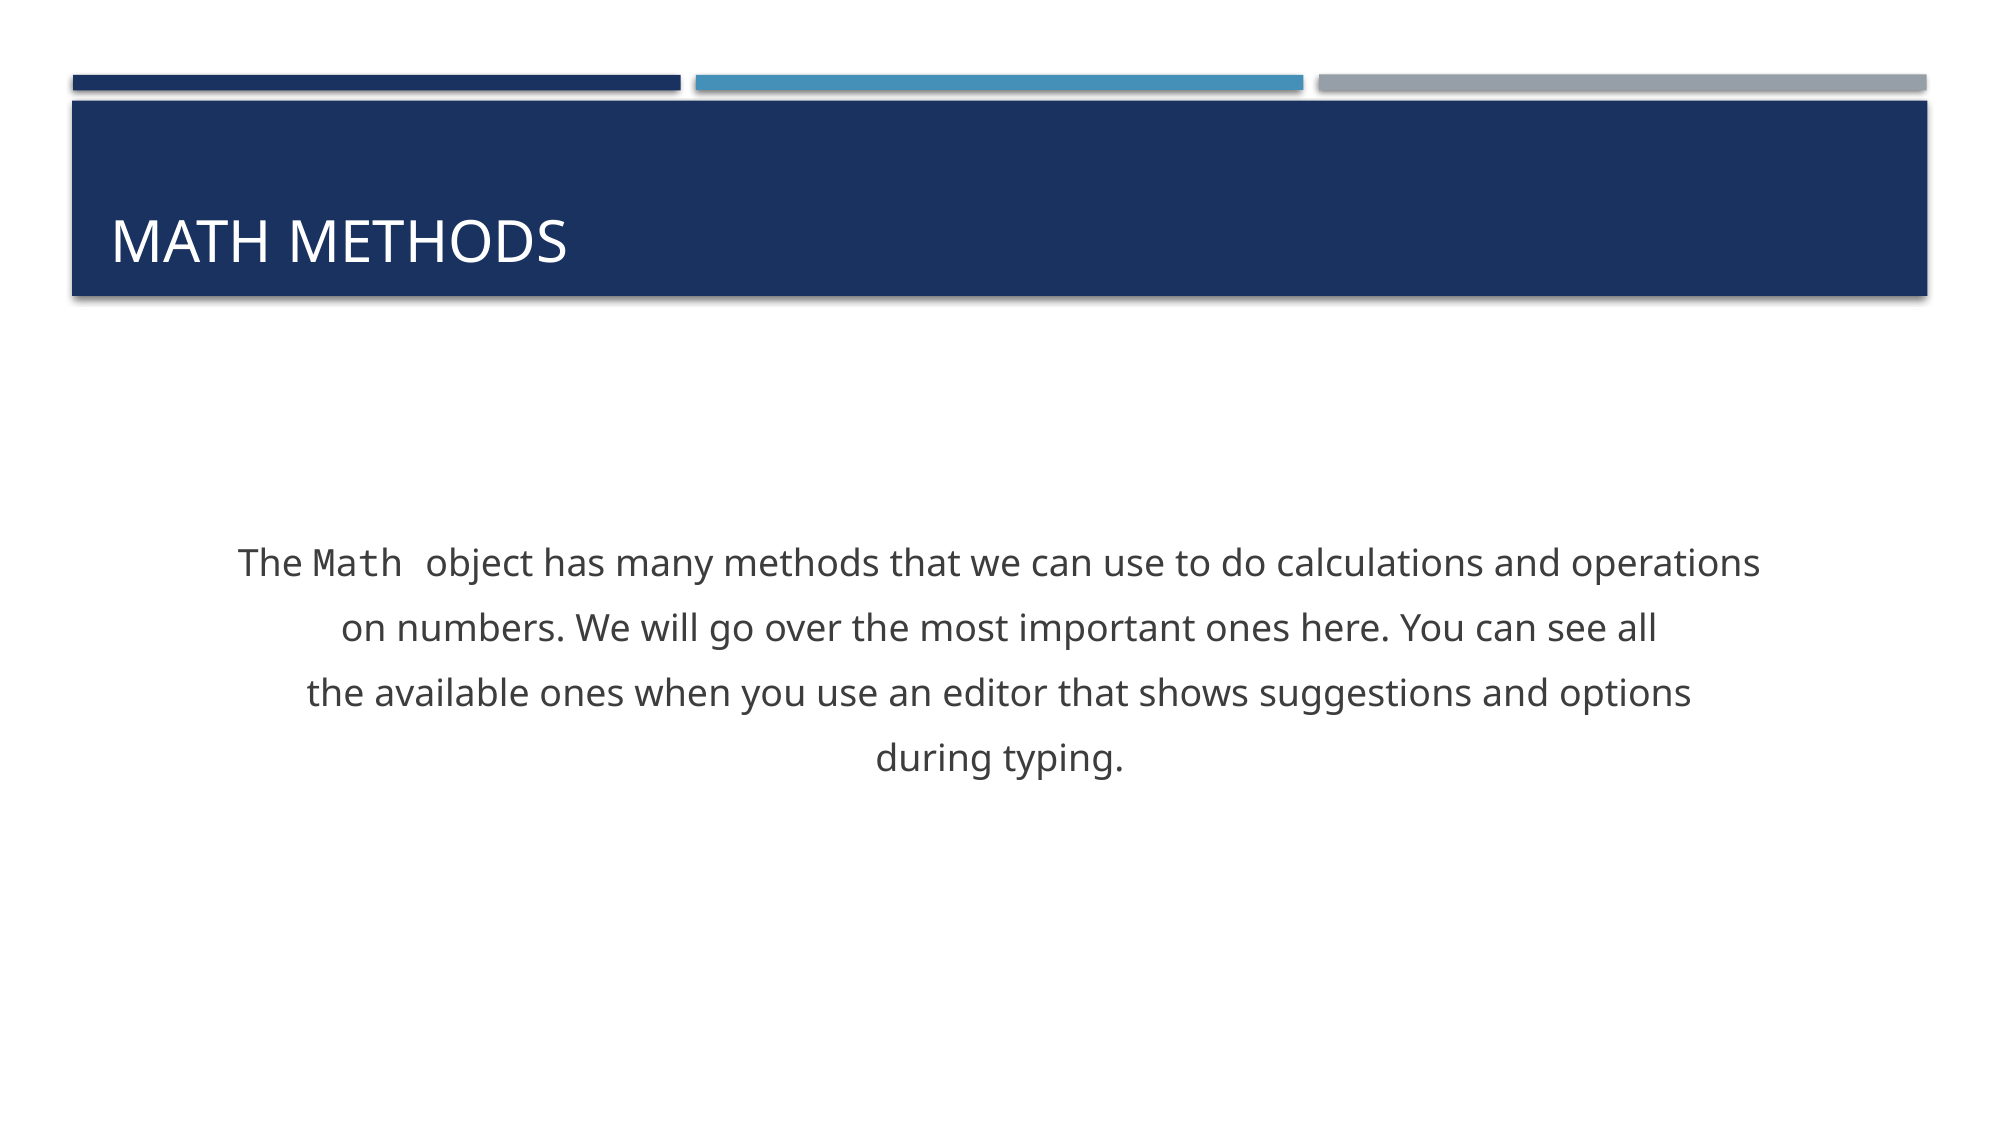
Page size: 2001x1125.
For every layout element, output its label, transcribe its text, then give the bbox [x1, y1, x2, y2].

list The Math object has many methods that we can use to do calculations and operations on numbers. We will go over the most important ones here. You can see all the available ones when you use an editor that shows suggestions and options during typing. [95, 357, 1905, 962]
title Math methods [95, 115, 1905, 282]
